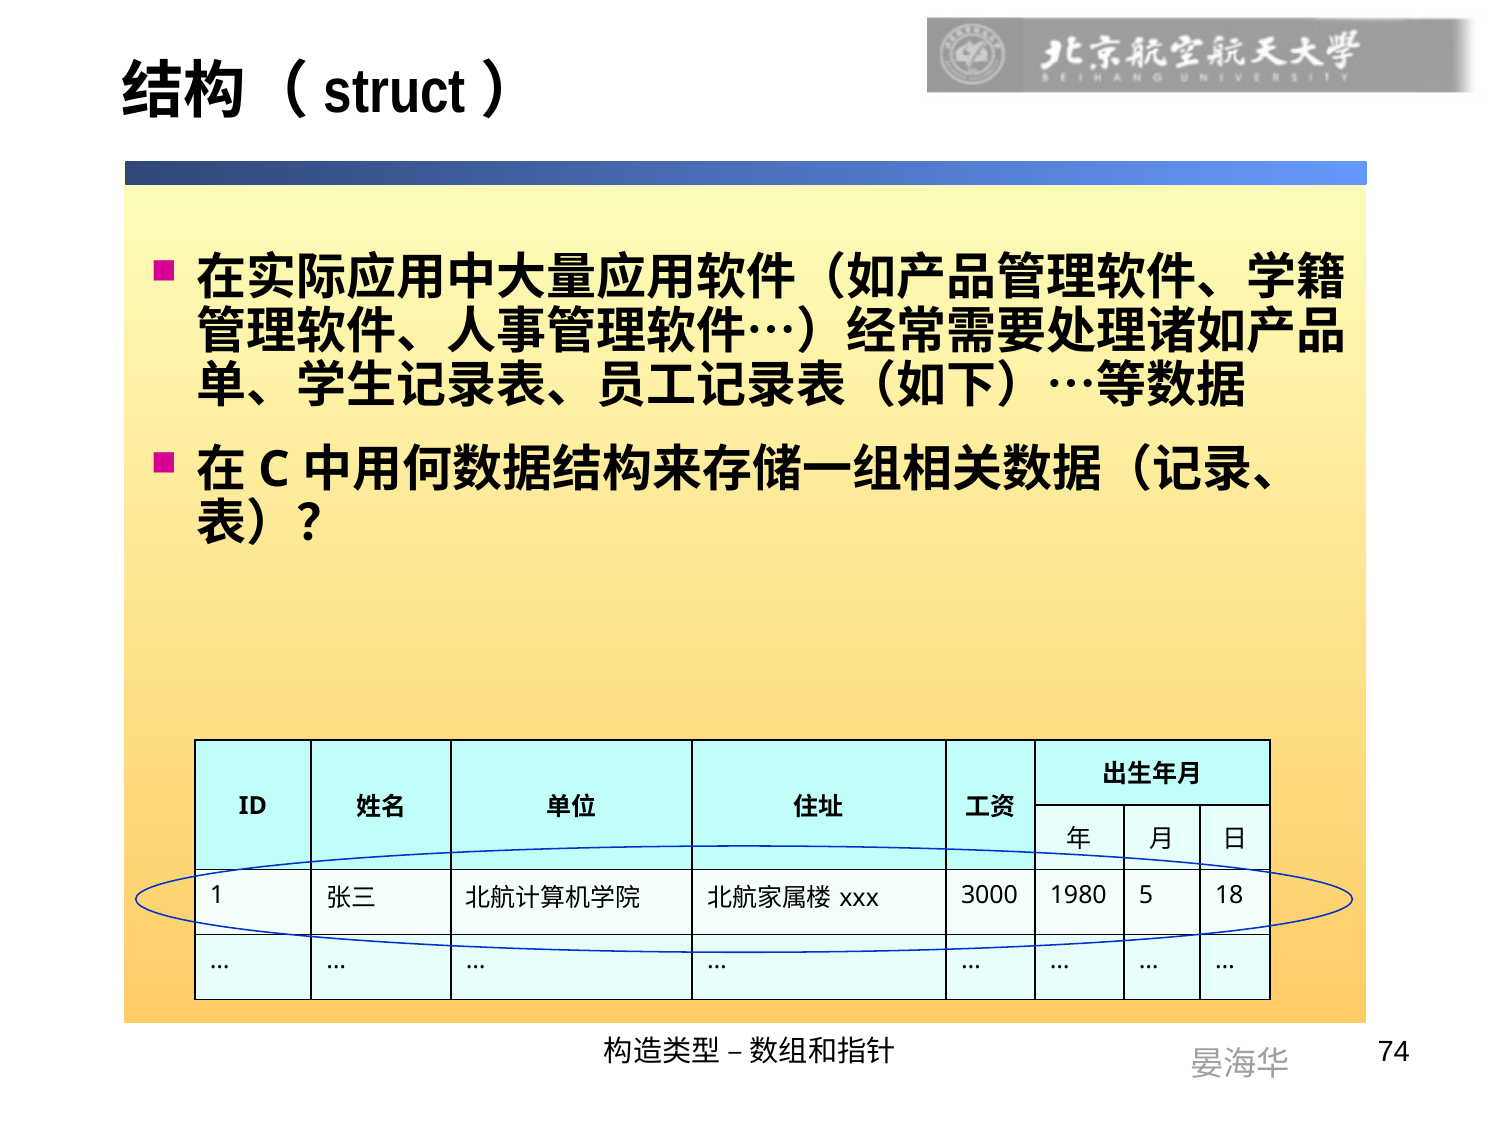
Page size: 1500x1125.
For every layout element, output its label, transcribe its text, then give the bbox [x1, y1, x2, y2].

table_cell … [693, 950, 945, 999]
table_cell … [1201, 935, 1269, 999]
table_cell … [947, 946, 1034, 999]
slide_number 74 [1074, 1024, 1426, 1103]
table_cell 1 [196, 923, 275, 934]
table_header ID [196, 741, 310, 869]
table_header 住址 [693, 741, 945, 848]
list 在实际应用中大量应用软件（如产品管理软件、学籍管理软件、人事管理软件…）经常需要处理诸如产品单、学生记录表、员工记录表（如下）…等数据 在C中用何数据结构来存储一组相关数据（记录、表）？ [135, 243, 1377, 717]
table_cell … [1125, 935, 1199, 999]
picture [927, 0, 1500, 102]
table_cell … [1036, 941, 1123, 999]
table_cell 1 [196, 870, 227, 875]
table_header 工资 [947, 741, 1034, 852]
title 结构（struct） [105, 25, 1450, 164]
text_box [135, 845, 1353, 953]
table_header 出生年月 [1036, 741, 1269, 804]
table_cell … [196, 935, 310, 999]
footer 构造类型 – 数组和指针 [512, 1024, 988, 1103]
table_cell 月 [1125, 806, 1199, 863]
table_header 单位 [452, 741, 691, 852]
table_cell … [312, 937, 450, 999]
table_cell … [452, 946, 691, 999]
table_cell 18 [1213, 927, 1269, 934]
table_cell 日 [1201, 806, 1269, 869]
table_header 姓名 [312, 741, 450, 861]
table_cell 年 [1036, 806, 1123, 857]
